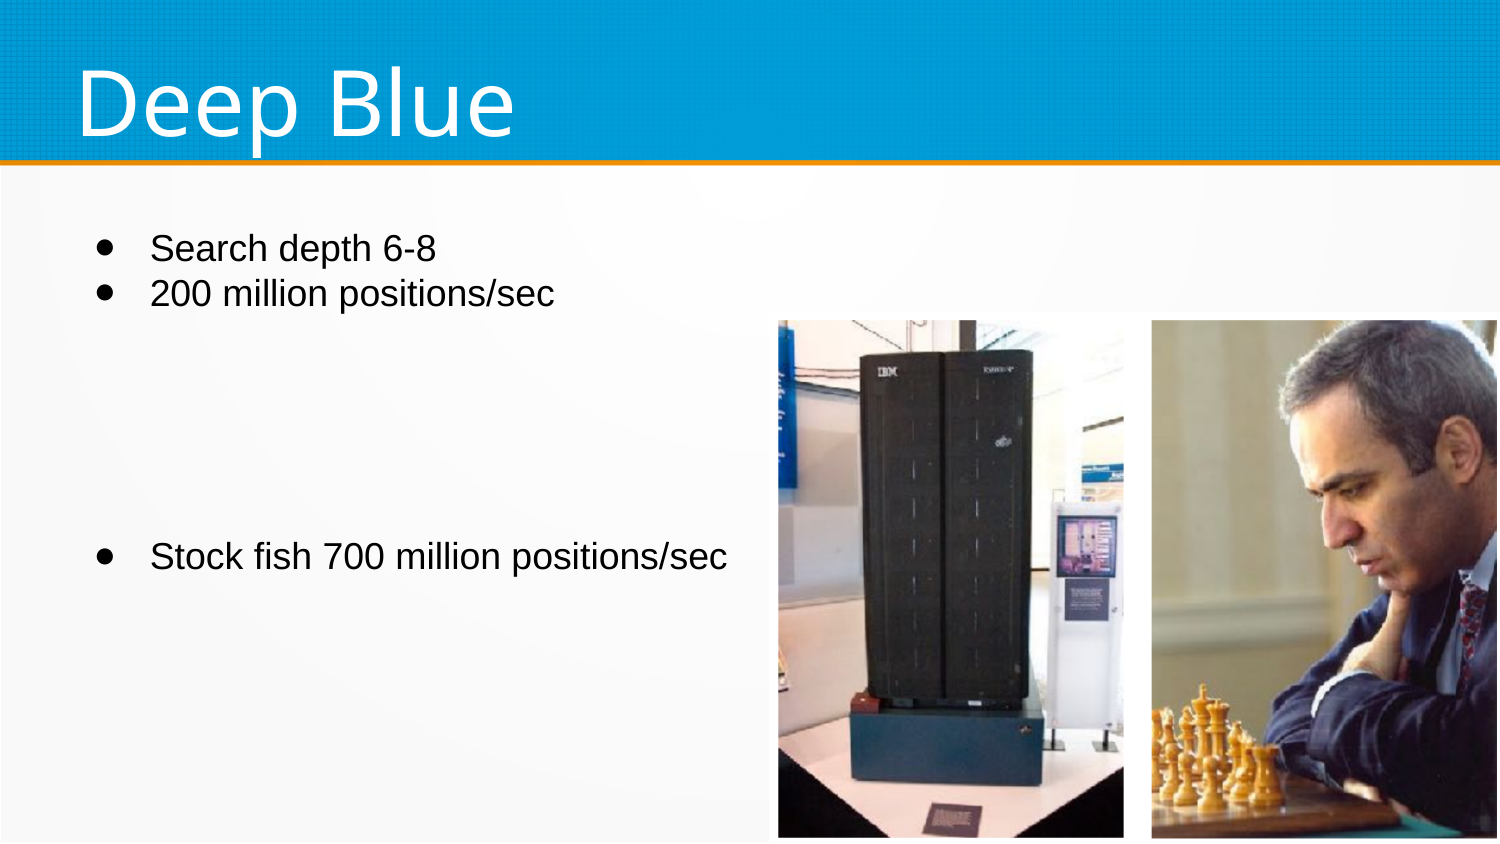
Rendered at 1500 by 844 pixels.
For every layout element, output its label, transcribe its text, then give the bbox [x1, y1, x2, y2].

text_box Search depth 6-8 200 million positions/sec Stock fish 700 million positions/sec [74, 223, 1418, 811]
picture [0, 161, 1500, 844]
text_box Deep Blue [74, 13, 1425, 155]
